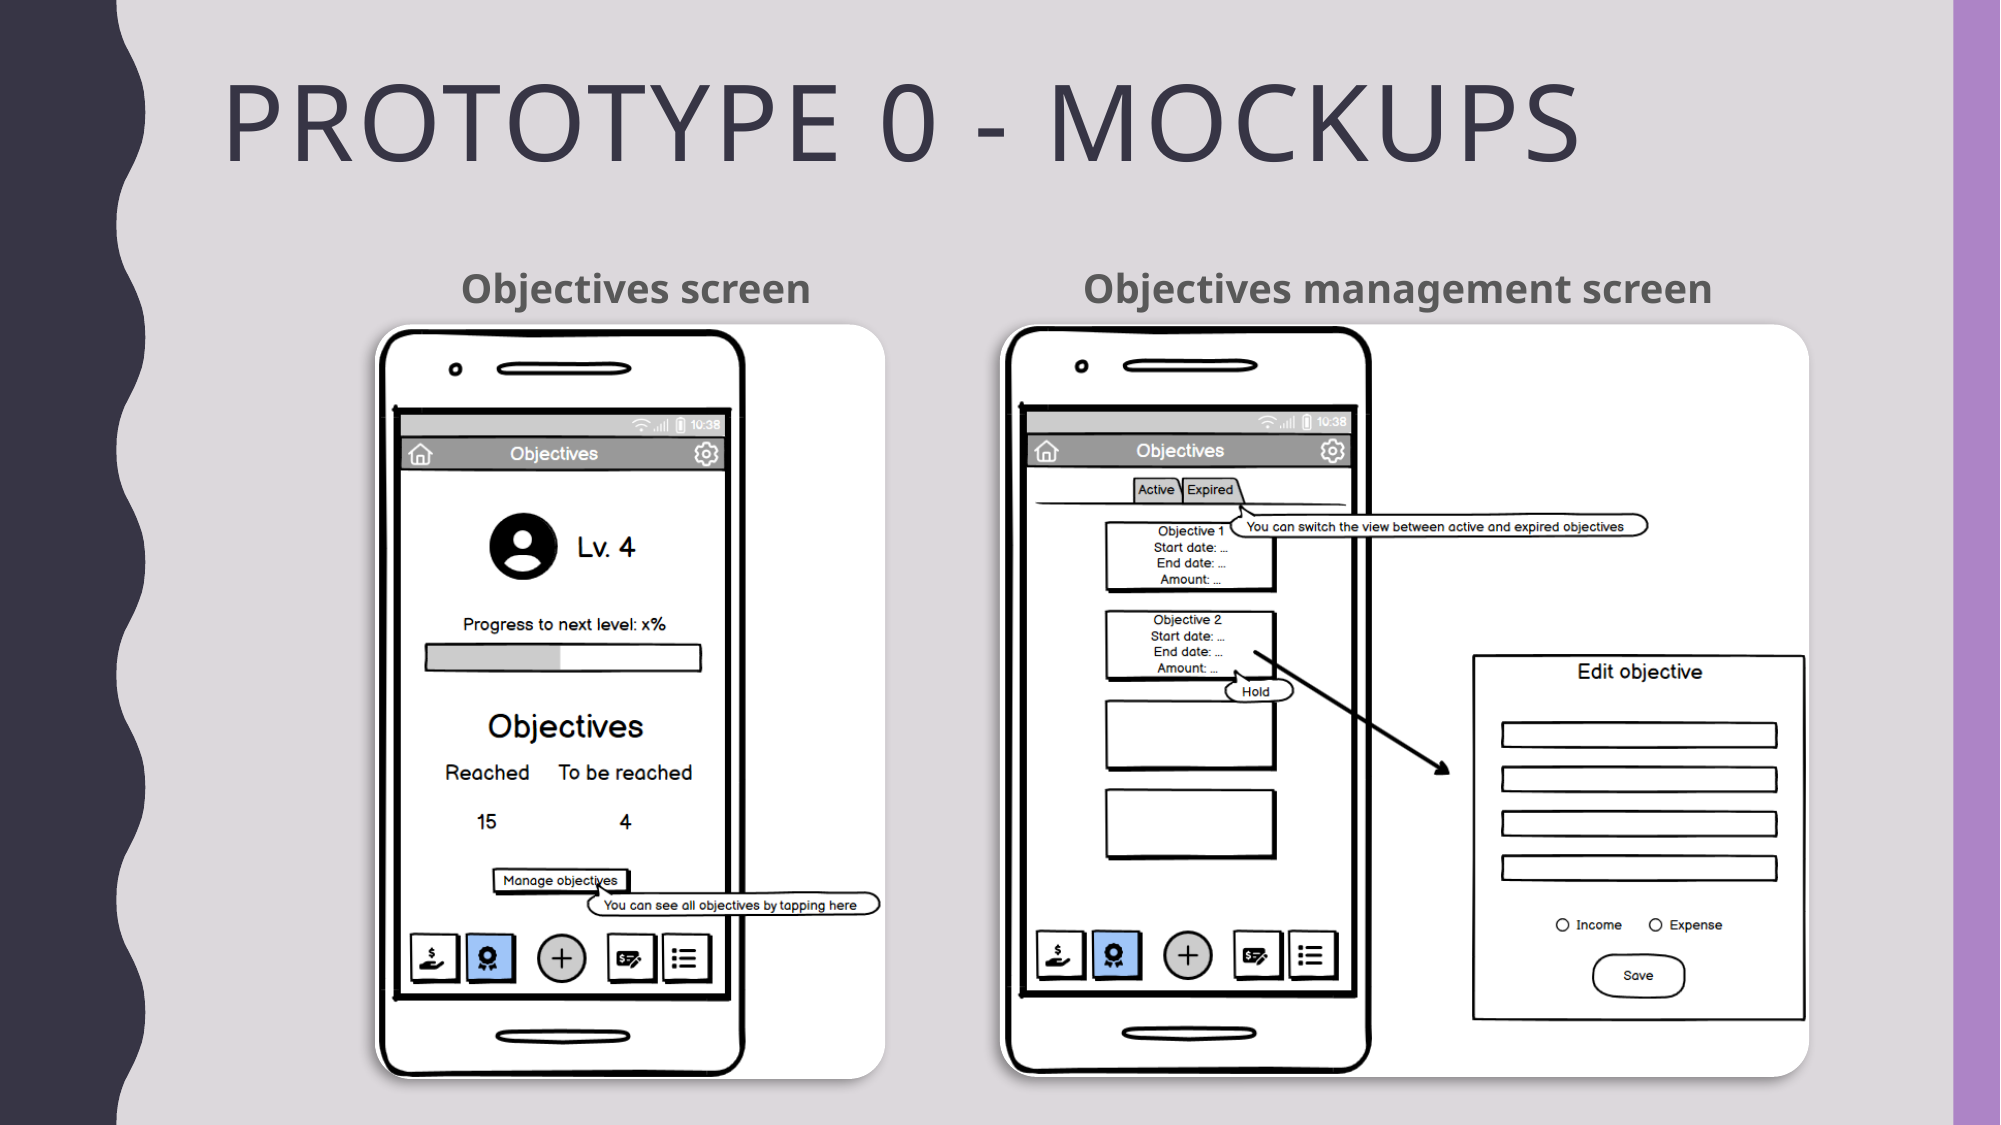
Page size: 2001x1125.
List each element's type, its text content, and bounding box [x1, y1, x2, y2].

picture [999, 324, 1810, 1077]
text_box Objectives management screen [1067, 251, 1742, 324]
picture [374, 324, 886, 1079]
title Prototype 0 - mockups [205, 62, 1875, 193]
text_box Objectives screen [445, 251, 834, 324]
